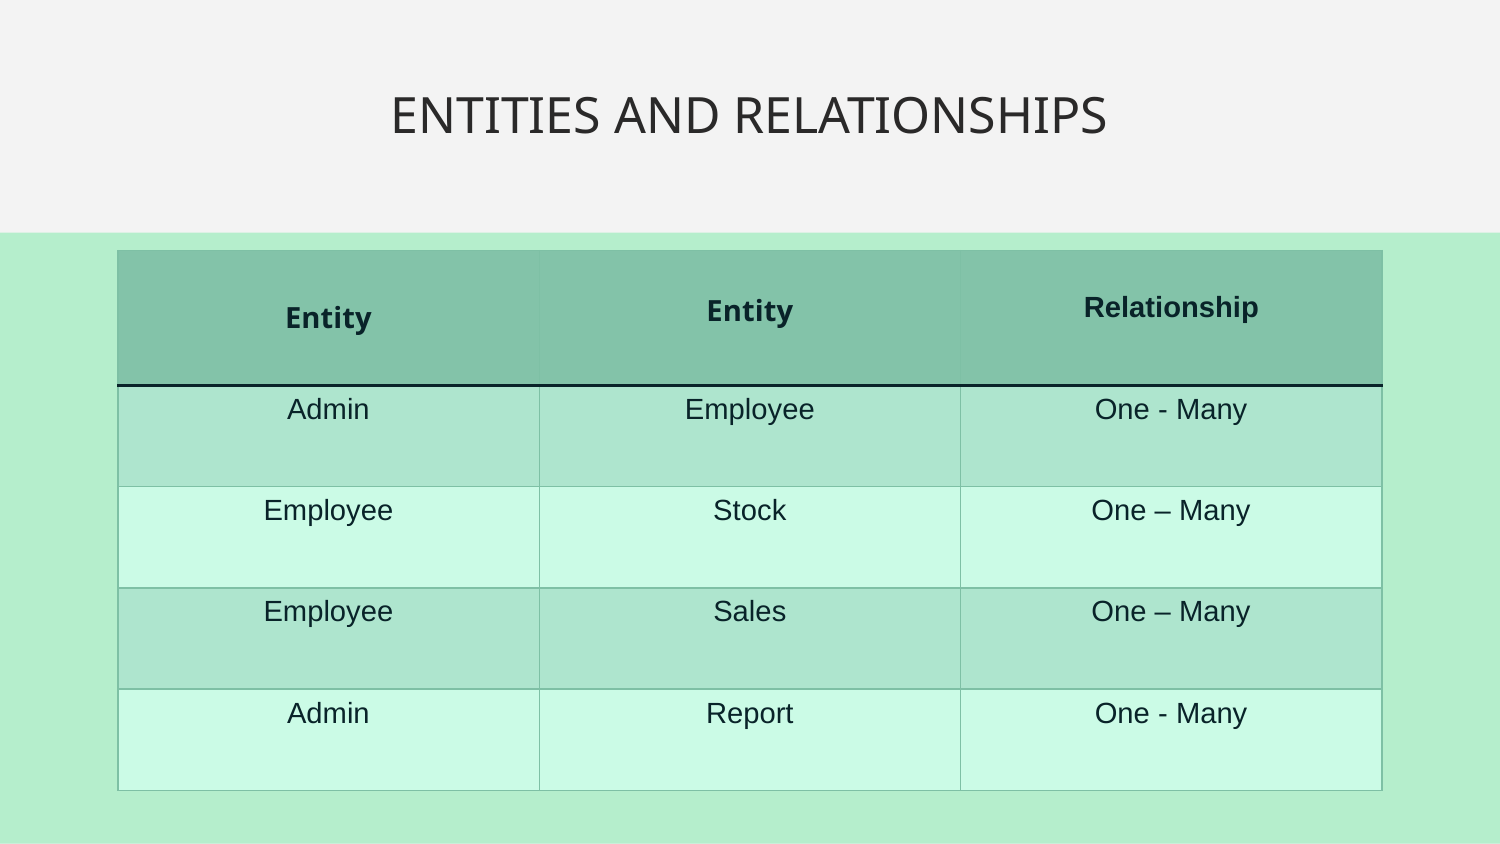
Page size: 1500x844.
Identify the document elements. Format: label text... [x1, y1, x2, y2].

table_cell Stock [540, 487, 960, 587]
table_cell Admin [119, 690, 539, 790]
table_header Relationship [961, 251, 1381, 384]
table_cell Employee [119, 589, 539, 688]
table_header Entity [119, 251, 539, 384]
table_cell Employee [540, 387, 960, 486]
table_cell Employee [119, 487, 539, 587]
table_cell Sales [540, 589, 960, 688]
table_cell One - Many [961, 387, 1381, 486]
title ENTITIES AND RELATIONSHIPS [225, 68, 1274, 164]
table_cell One - Many [961, 690, 1381, 790]
table_cell One – Many [961, 487, 1381, 587]
table_header Entity [540, 251, 960, 384]
table_cell Report [540, 690, 960, 790]
table_cell Admin [119, 387, 539, 486]
table_cell One – Many [961, 589, 1381, 688]
